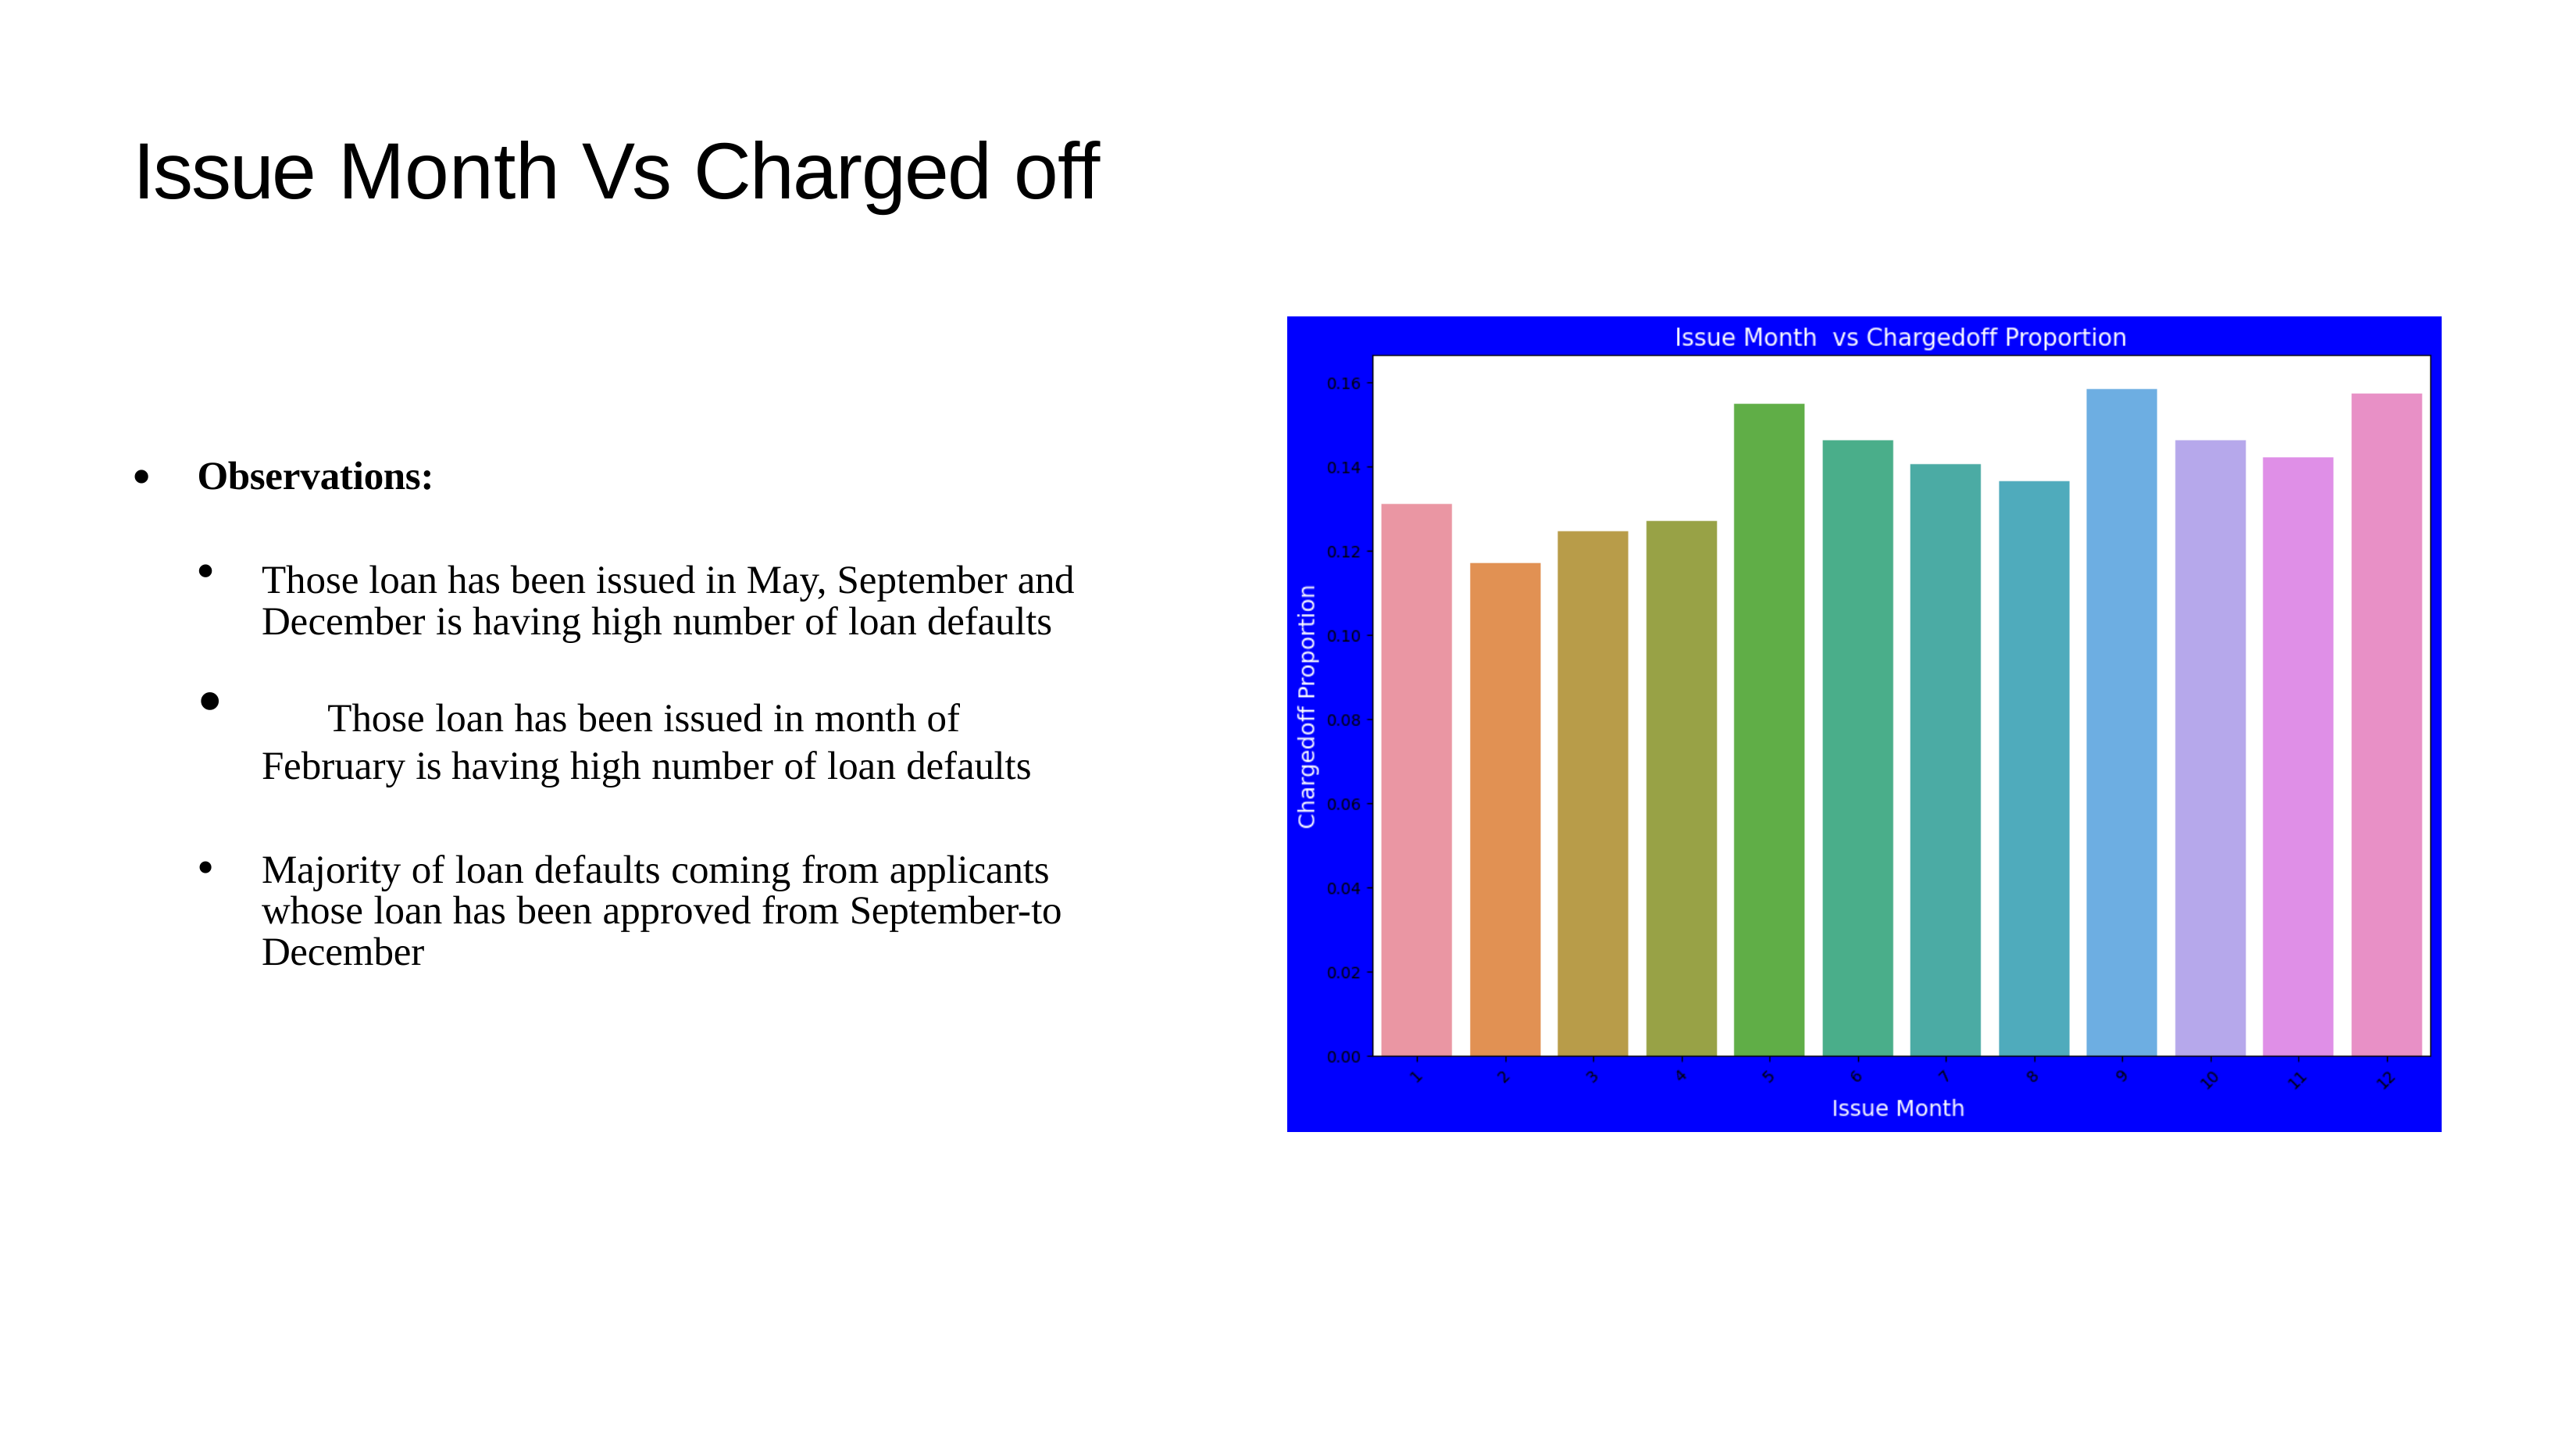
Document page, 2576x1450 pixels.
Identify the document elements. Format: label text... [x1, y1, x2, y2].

title Issue Month Vs Charged off [130, 44, 1148, 288]
picture [1287, 316, 2442, 1132]
text_box • [130, 441, 152, 504]
text_box Observations: Those loan has been issued in May, September and December is having high number of loan defaults Those loan has been issued in month of February is having high number of loan defaults Majority of loan defaults coming from applicants whose loan has been approved from September-to December [195, 447, 1101, 973]
